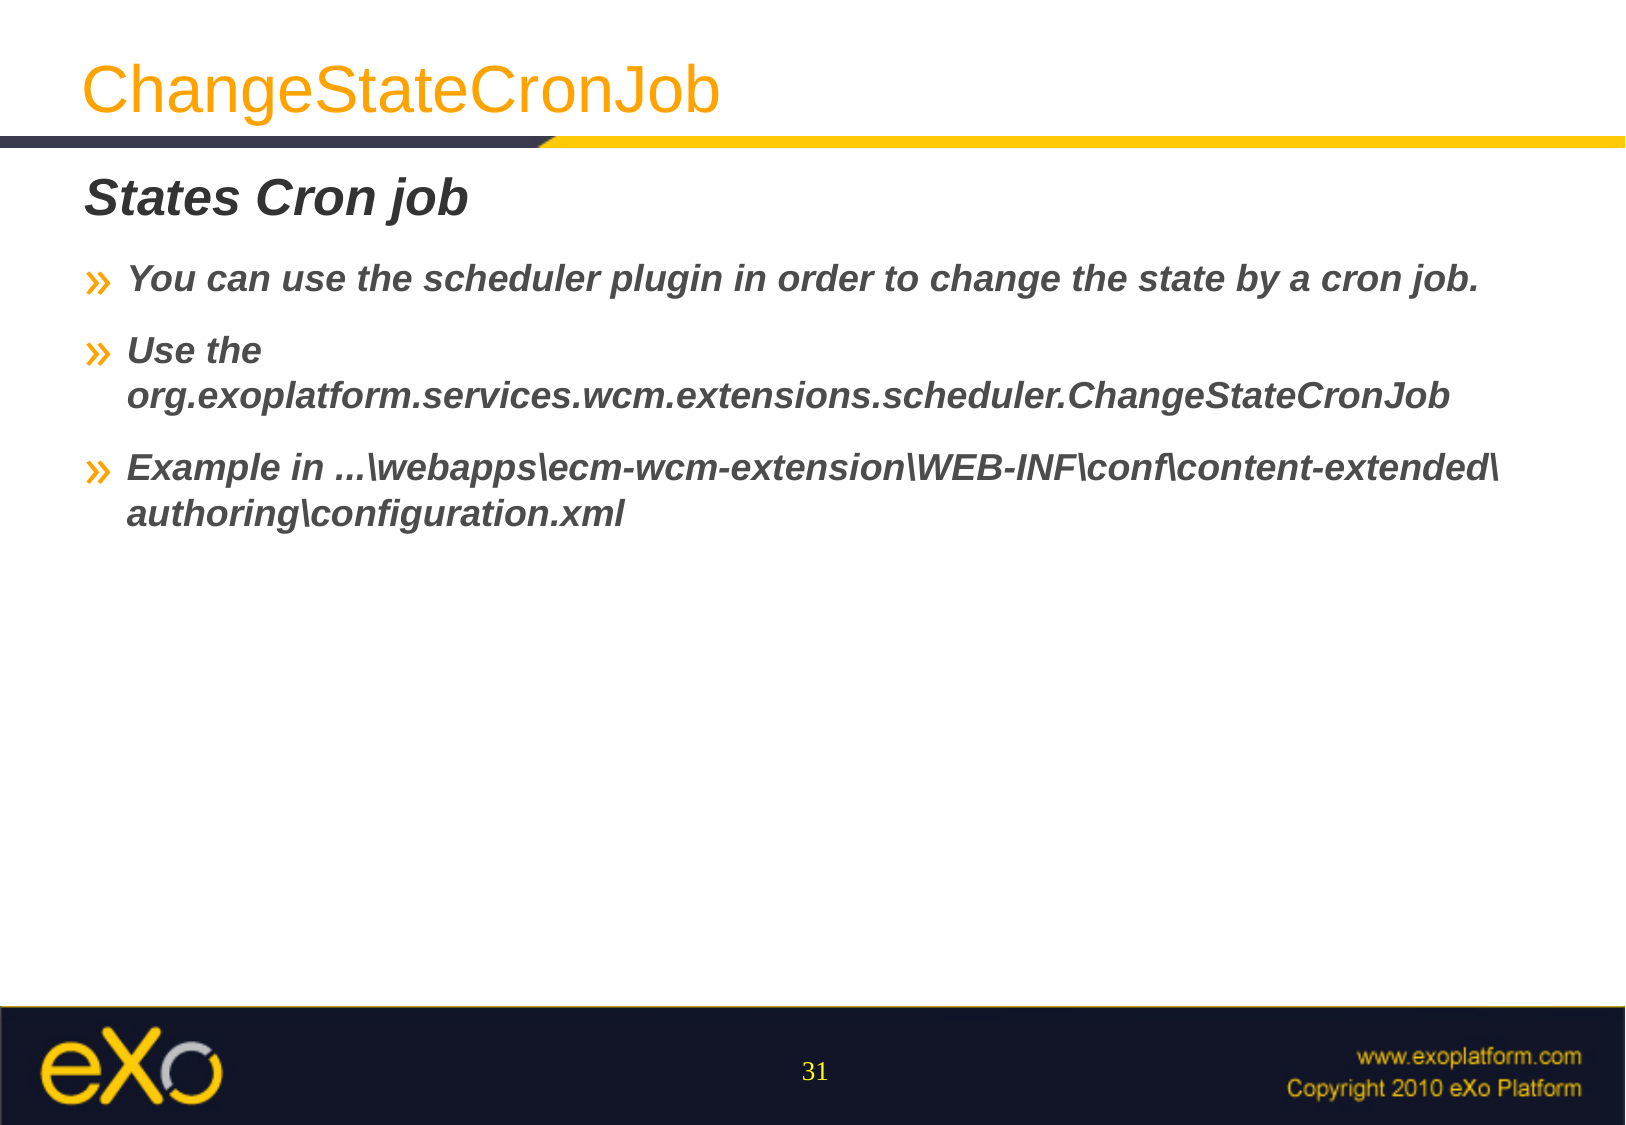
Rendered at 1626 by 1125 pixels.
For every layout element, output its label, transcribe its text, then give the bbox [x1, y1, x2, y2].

picture [0, 136, 1625, 148]
text_box States Cron job You can use the scheduler plugin in order to change the state by a cron job. Use the org.exoplatform.services.wcm.extensions.scheduler.ChangeStateCronJob Example in ...\webapps\ecm-wcm-extension\WEB-INF\conf\content-extended\authoring\configuration.xml [84, 169, 1593, 978]
picture [0, 1006, 1625, 1125]
text_box ChangeStateCronJob [81, 44, 1544, 137]
